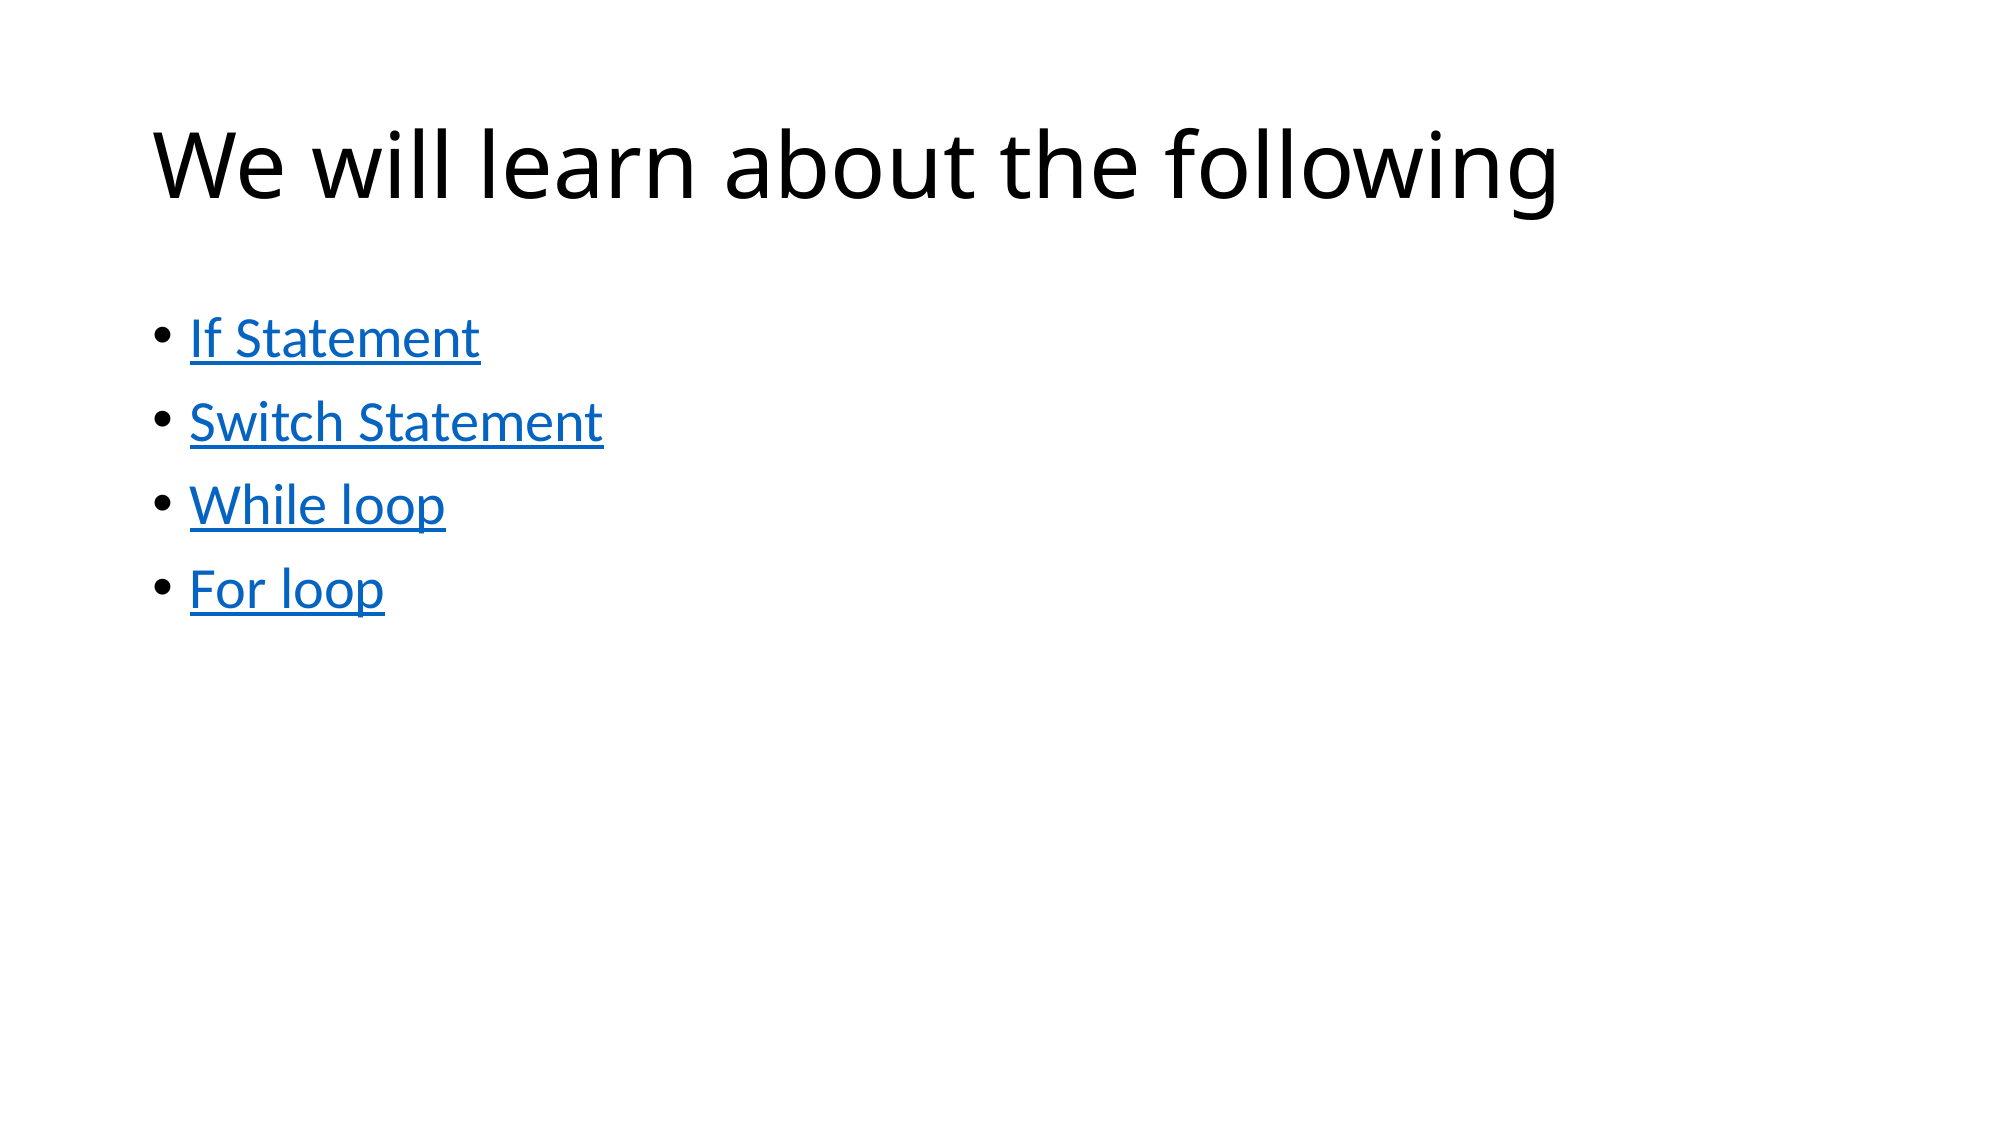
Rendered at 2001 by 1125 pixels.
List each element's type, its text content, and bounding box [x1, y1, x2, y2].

list If Statement Switch Statement While loop For loop [137, 299, 1863, 1014]
title We will learn about the following [137, 59, 1863, 278]
